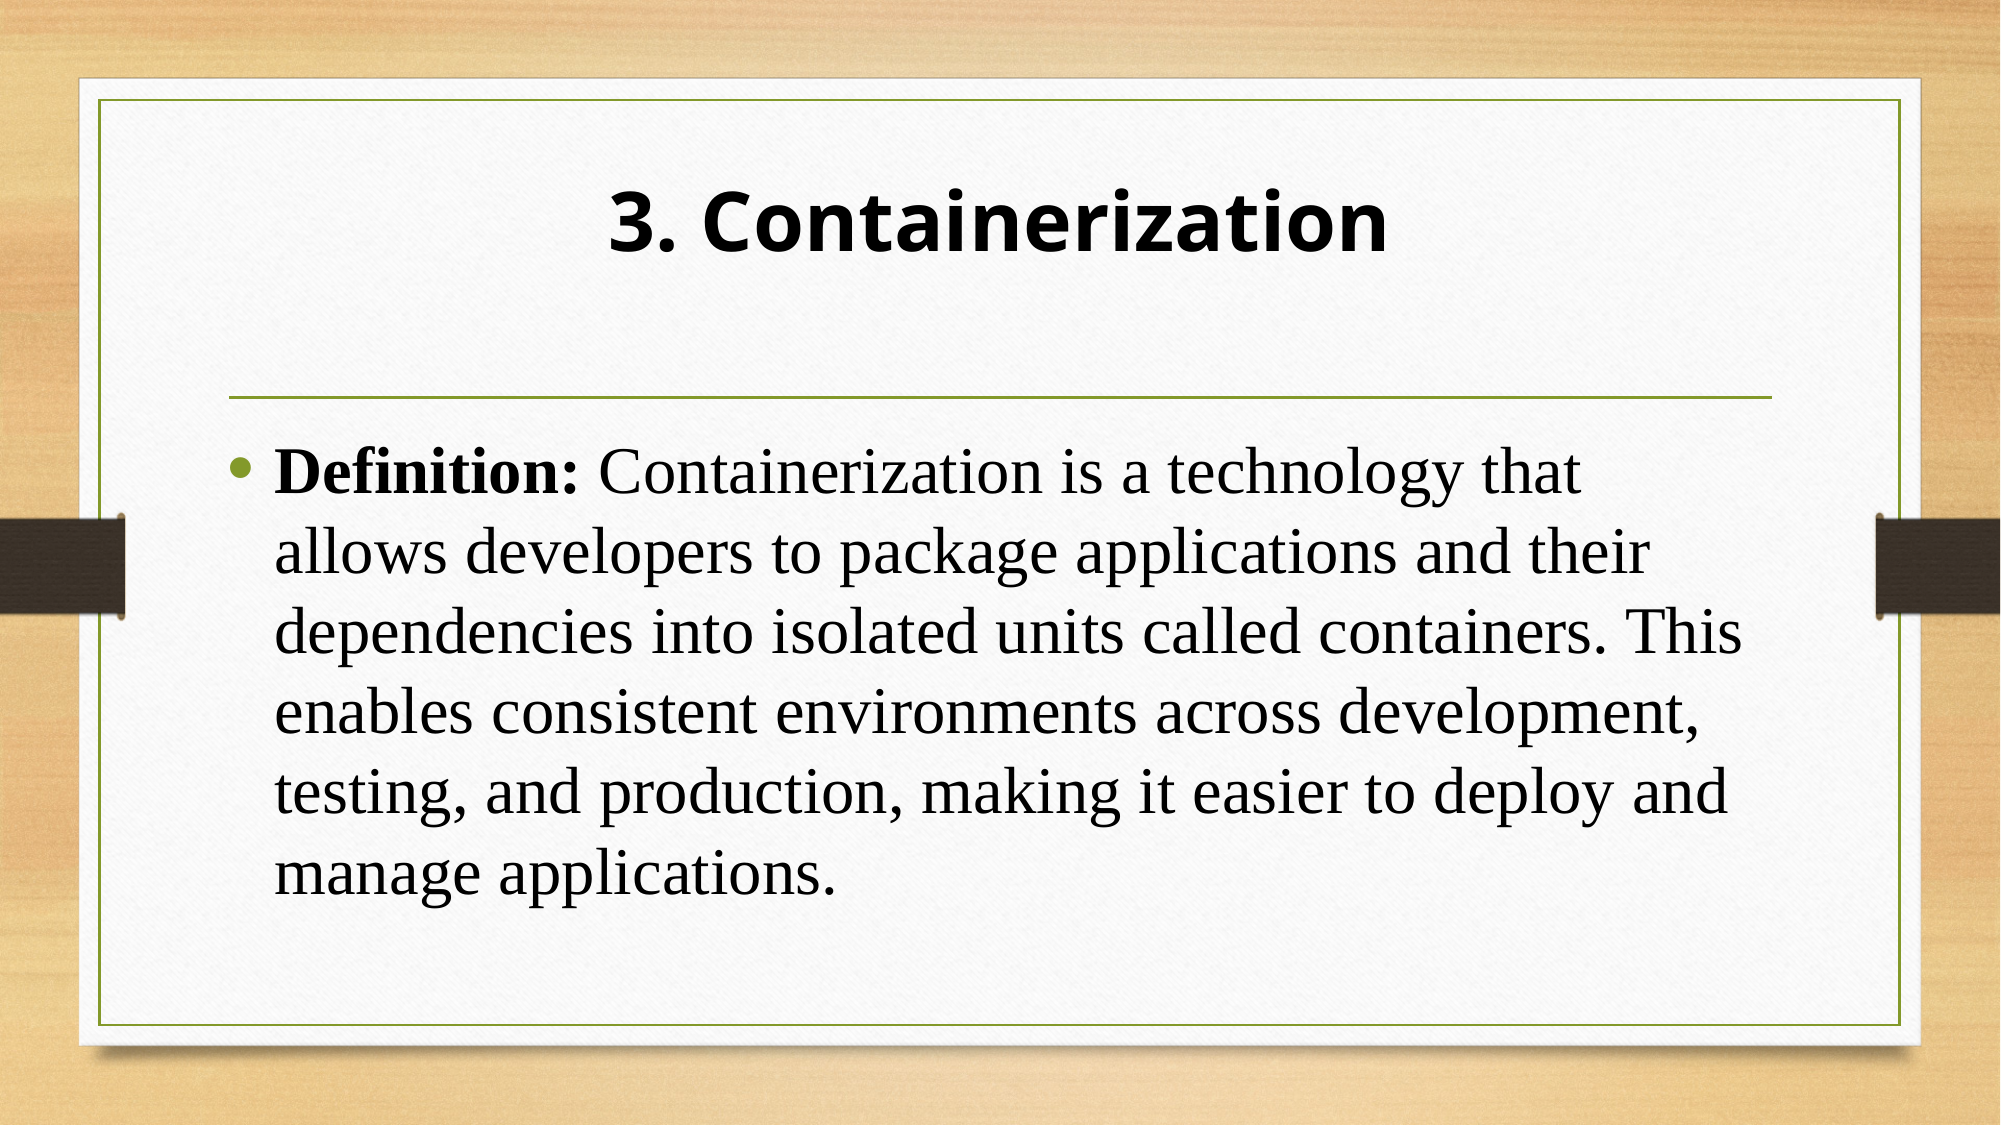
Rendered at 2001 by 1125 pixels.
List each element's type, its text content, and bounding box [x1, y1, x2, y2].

list Definition: Containerization is a technology that allows developers to package applications and their dependencies into isolated units called containers. This enables consistent environments across development, testing, and production, making it easier to deploy and manage applications. [212, 419, 1788, 964]
title 3. Containerization [212, 161, 1788, 375]
picture [0, 0, 2001, 1125]
